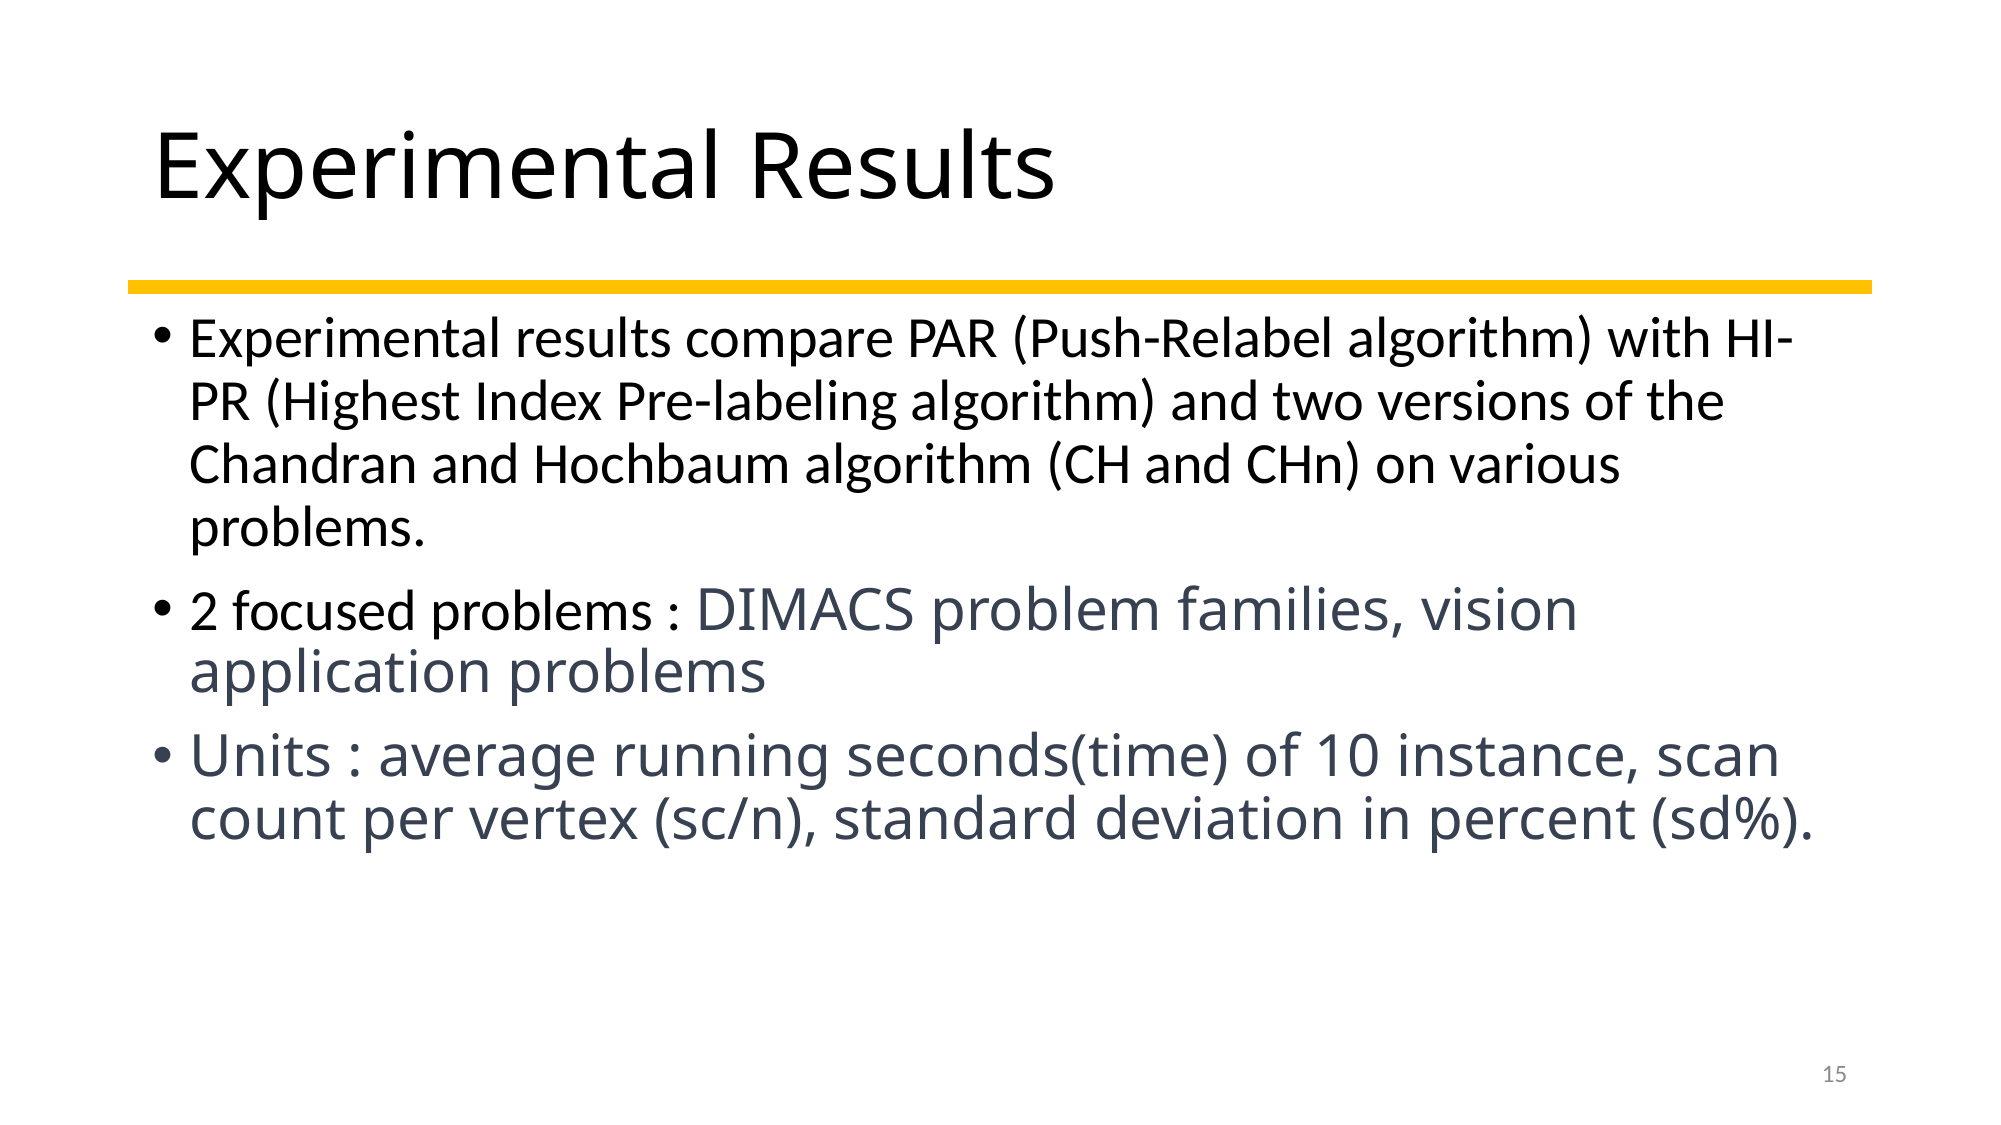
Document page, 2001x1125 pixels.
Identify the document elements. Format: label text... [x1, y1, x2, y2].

list Experimental results compare PAR (Push-Relabel algorithm) with HI-PR (Highest Index Pre-labeling algorithm) and two versions of the Chandran and Hochbaum algorithm (CH and CHn) on various problems. 2 focused problems : DIMACS problem families, vision application problems Units : average running seconds(time) of 10 instance, scan count per vertex (sc/n), standard deviation in percent (sd%). [137, 299, 1863, 1014]
title Experimental Results [137, 59, 1863, 278]
slide_number 15 [1412, 1042, 1863, 1103]
